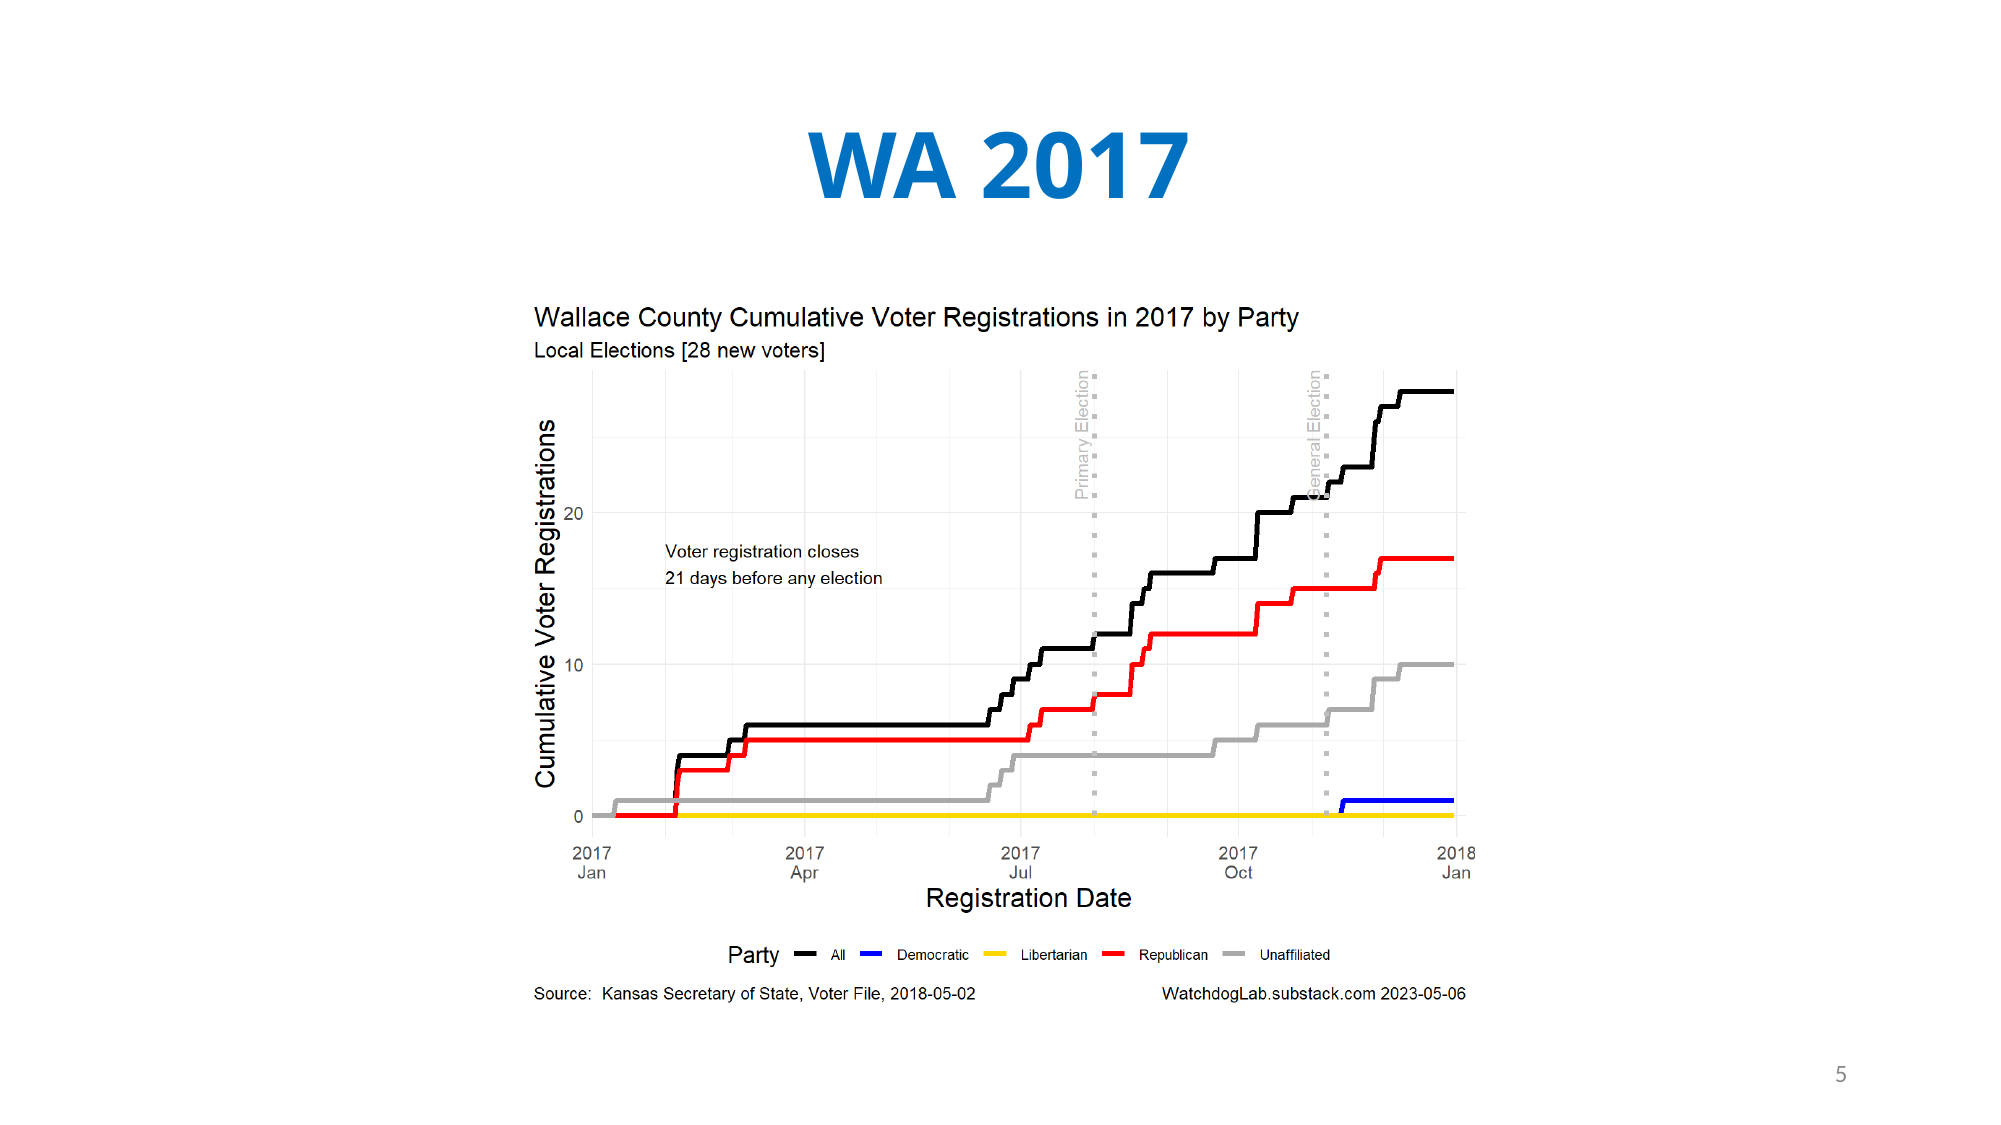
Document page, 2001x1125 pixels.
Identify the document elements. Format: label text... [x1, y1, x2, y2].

picture [524, 297, 1475, 1011]
slide_number ‹#› [1412, 1042, 1863, 1103]
title WA 2017 [137, 59, 1863, 278]
